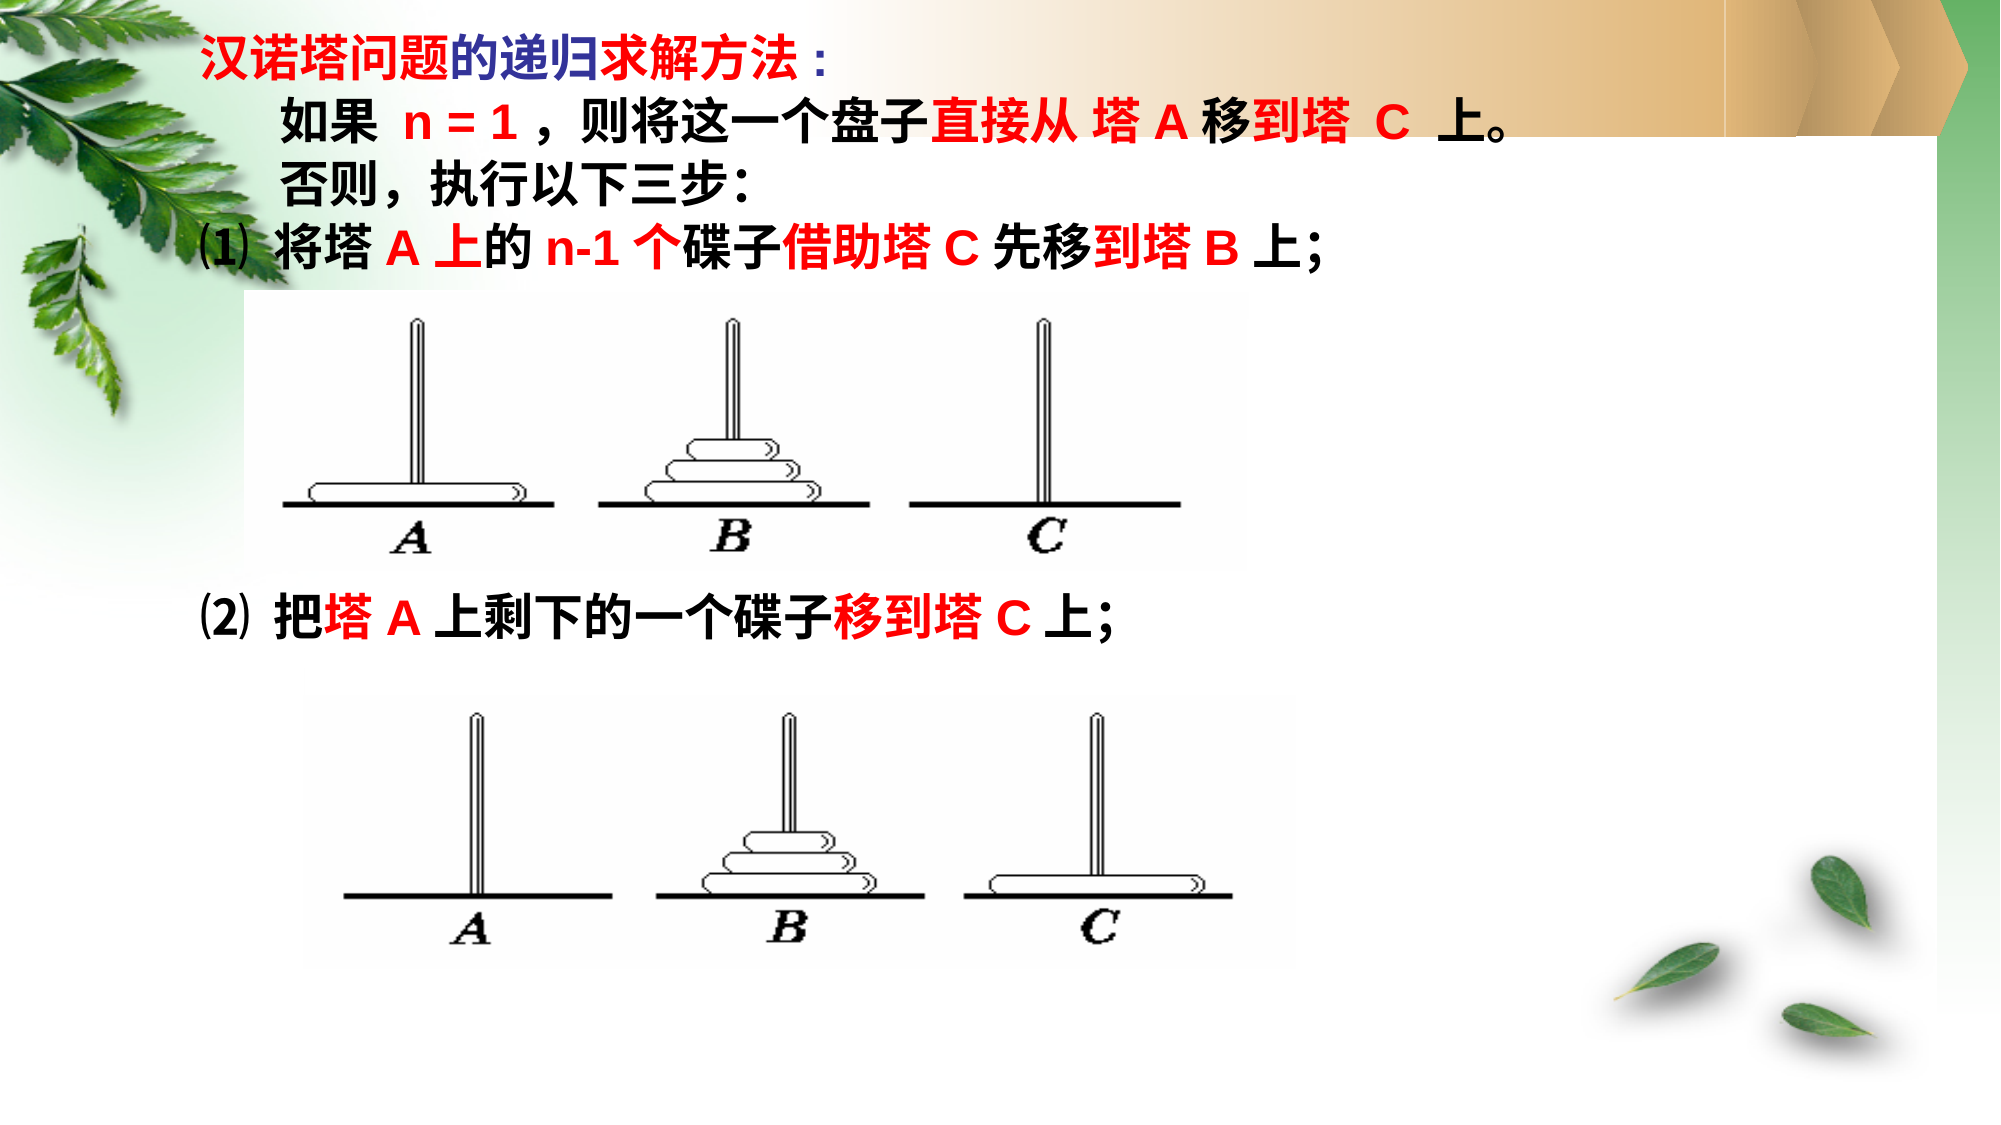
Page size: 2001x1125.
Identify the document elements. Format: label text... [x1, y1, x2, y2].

text_box ⑵ 把塔A上剩下的一个碟子移到塔C上； [185, 575, 1561, 905]
text_box 汉诺塔问题的递归求解方法: 如果 n = 1，则将这一个盘子直接从 塔A移到塔 C 上。 否则，执行以下三步： ⑴ 将塔A上的n-1个碟子借助塔C先移到塔B上； [185, 19, 1891, 346]
picture [0, 0, 2001, 1125]
